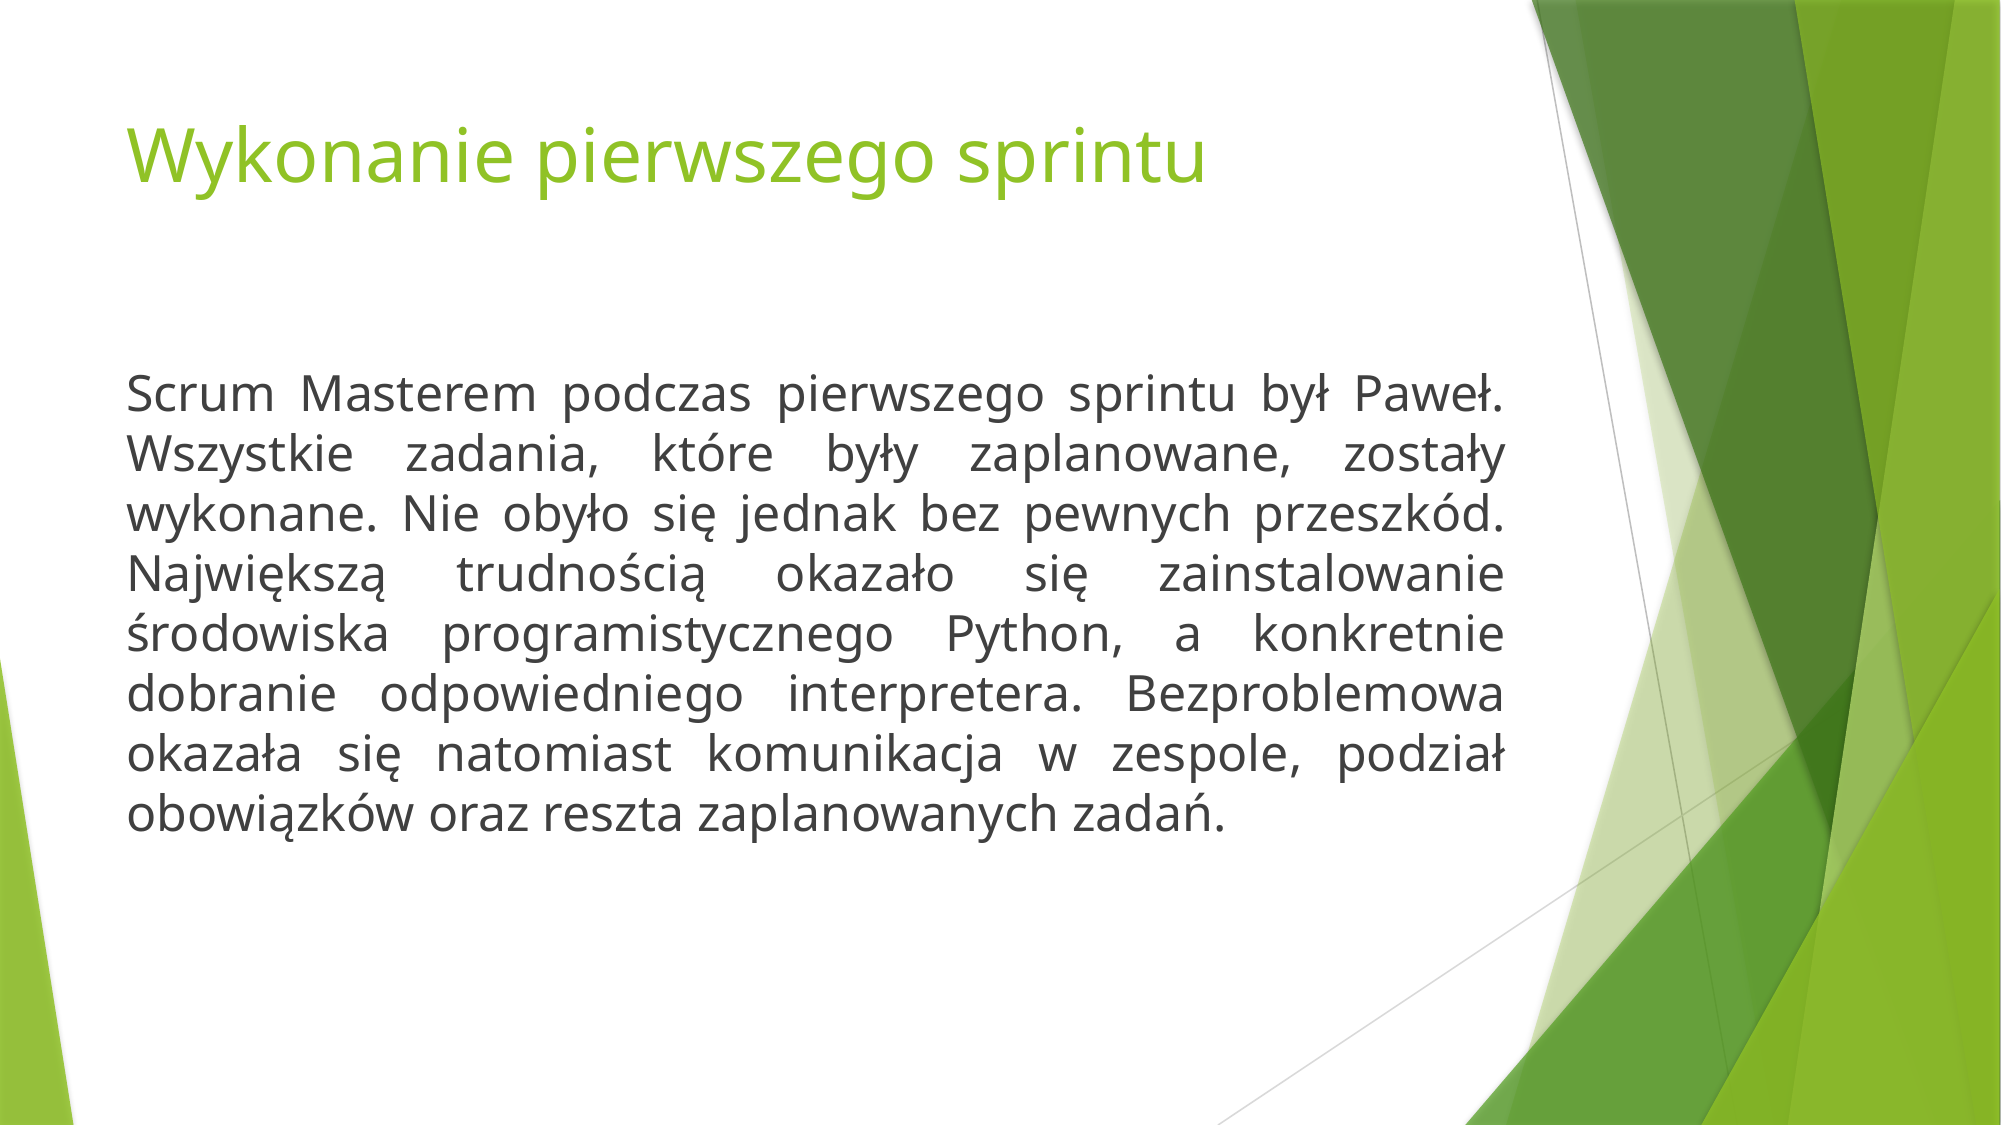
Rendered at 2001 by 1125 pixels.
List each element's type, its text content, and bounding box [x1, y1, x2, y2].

title Wykonanie pierwszego sprintu [111, 99, 1522, 317]
list Scrum Masterem podczas pierwszego sprintu był Paweł. Wszystkie zadania, które były zaplanowane, zostały wykonane. Nie obyło się jednak bez pewnych przeszkód. Największą trudnością okazało się zainstalowanie środowiska programistycznego Python, a konkretnie dobranie odpowiedniego interpretera. Bezproblemowa okazała się natomiast komunikacja w zespole, podział obowiązków oraz reszta zaplanowanych zadań. [111, 354, 1522, 992]
